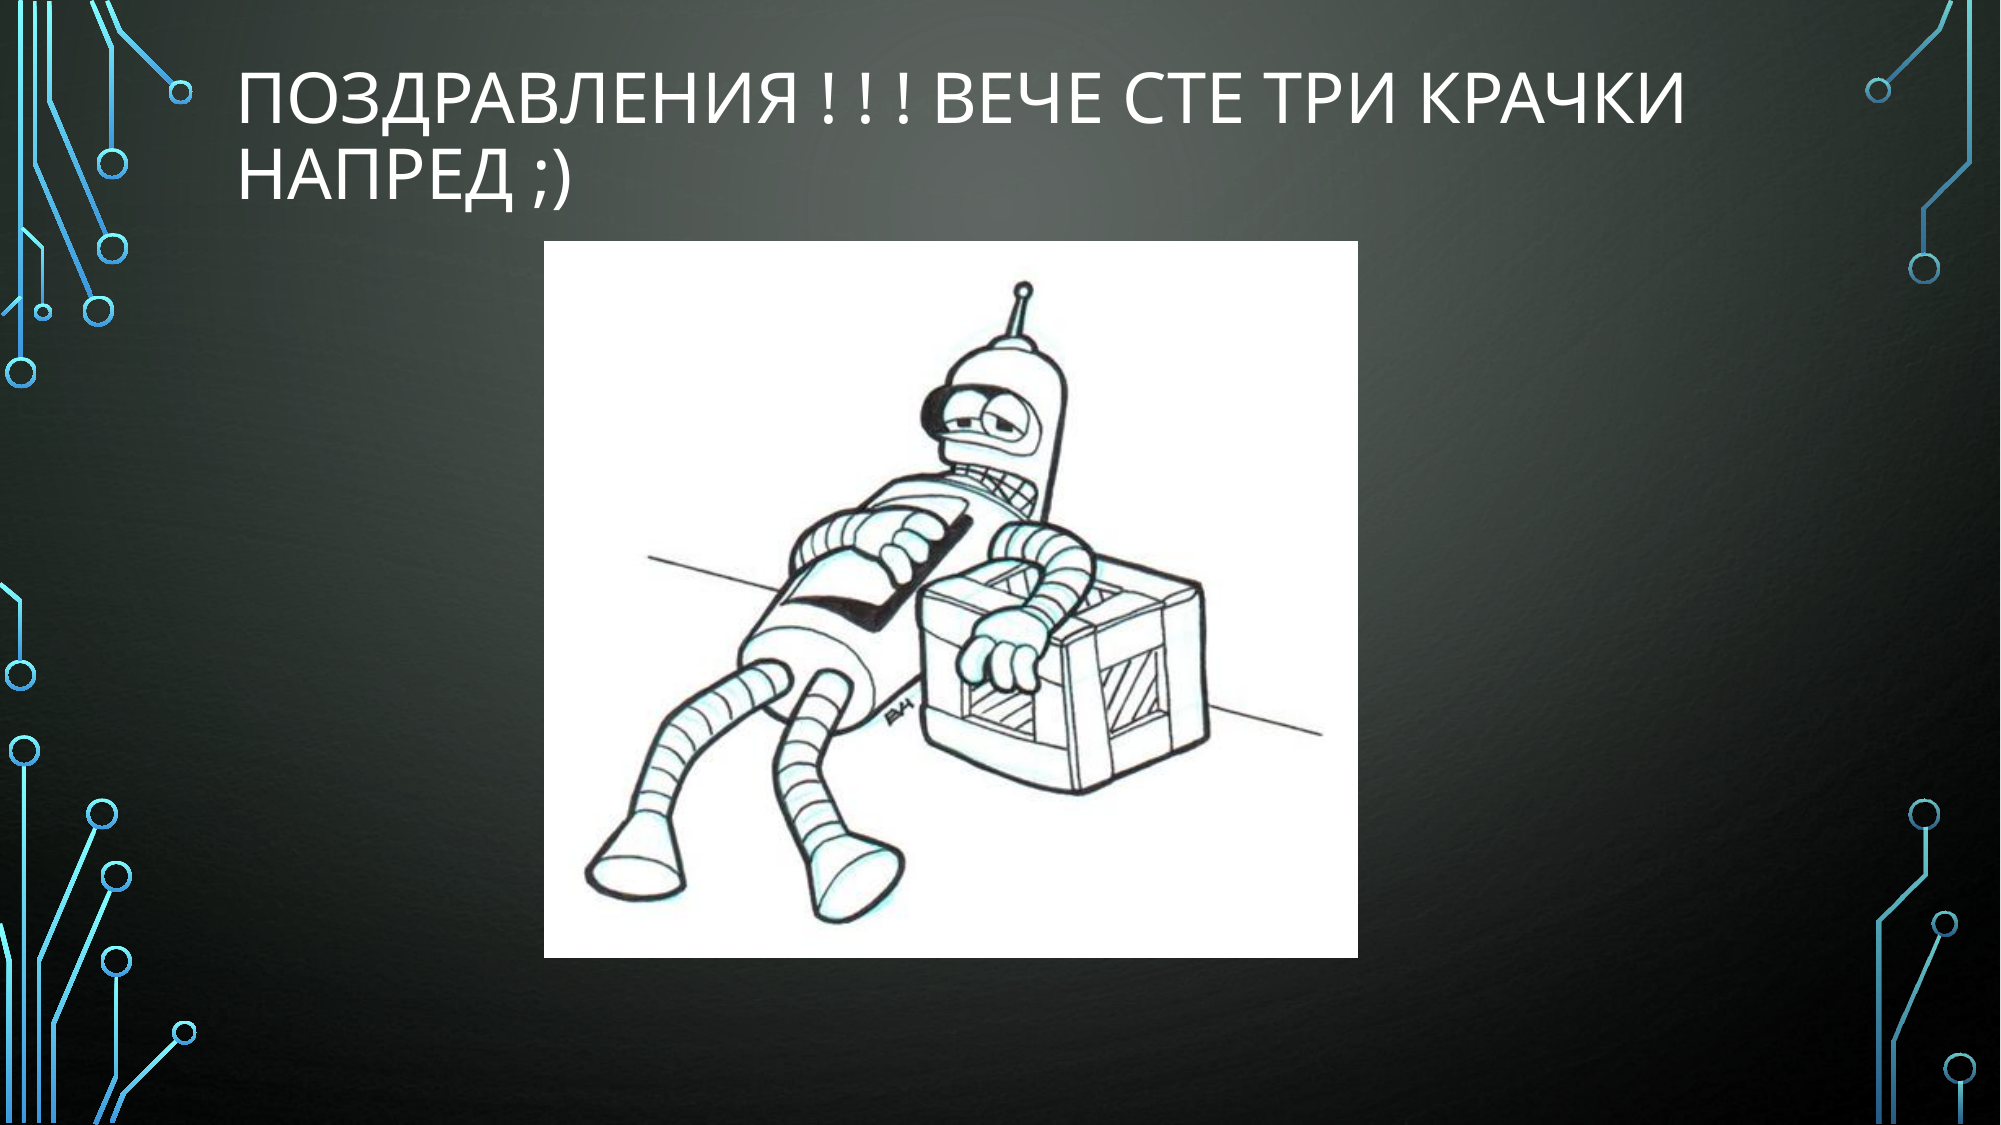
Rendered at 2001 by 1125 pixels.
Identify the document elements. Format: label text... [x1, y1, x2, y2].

title Поздравления ! ! ! вече сте ТРИ крачкИ напред ;) [220, 55, 1846, 223]
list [544, 241, 1359, 958]
